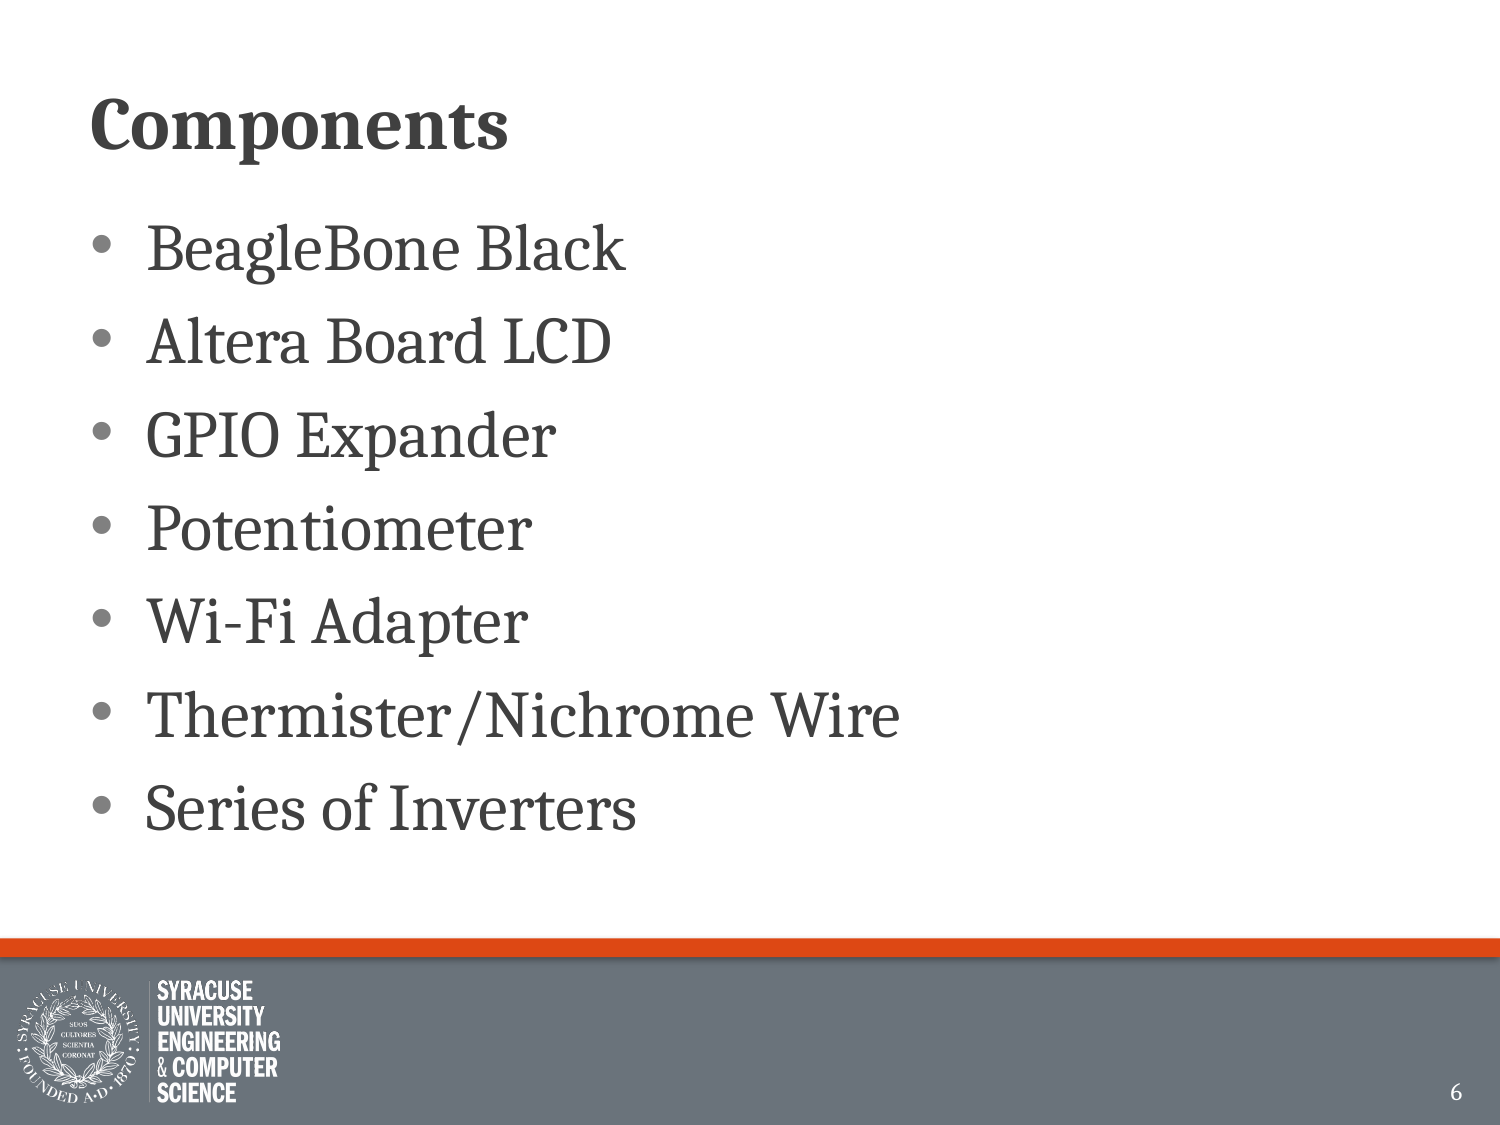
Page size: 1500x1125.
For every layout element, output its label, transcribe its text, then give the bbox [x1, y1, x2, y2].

title Components [75, 45, 1425, 194]
list BeagleBone Black Altera Board LCD GPIO Expander Potentiometer Wi-Fi Adapter Thermister/Nichrome Wire Series of Inverters [75, 196, 1425, 908]
picture [17, 980, 280, 1103]
slide_number 6 [1276, 1060, 1478, 1120]
